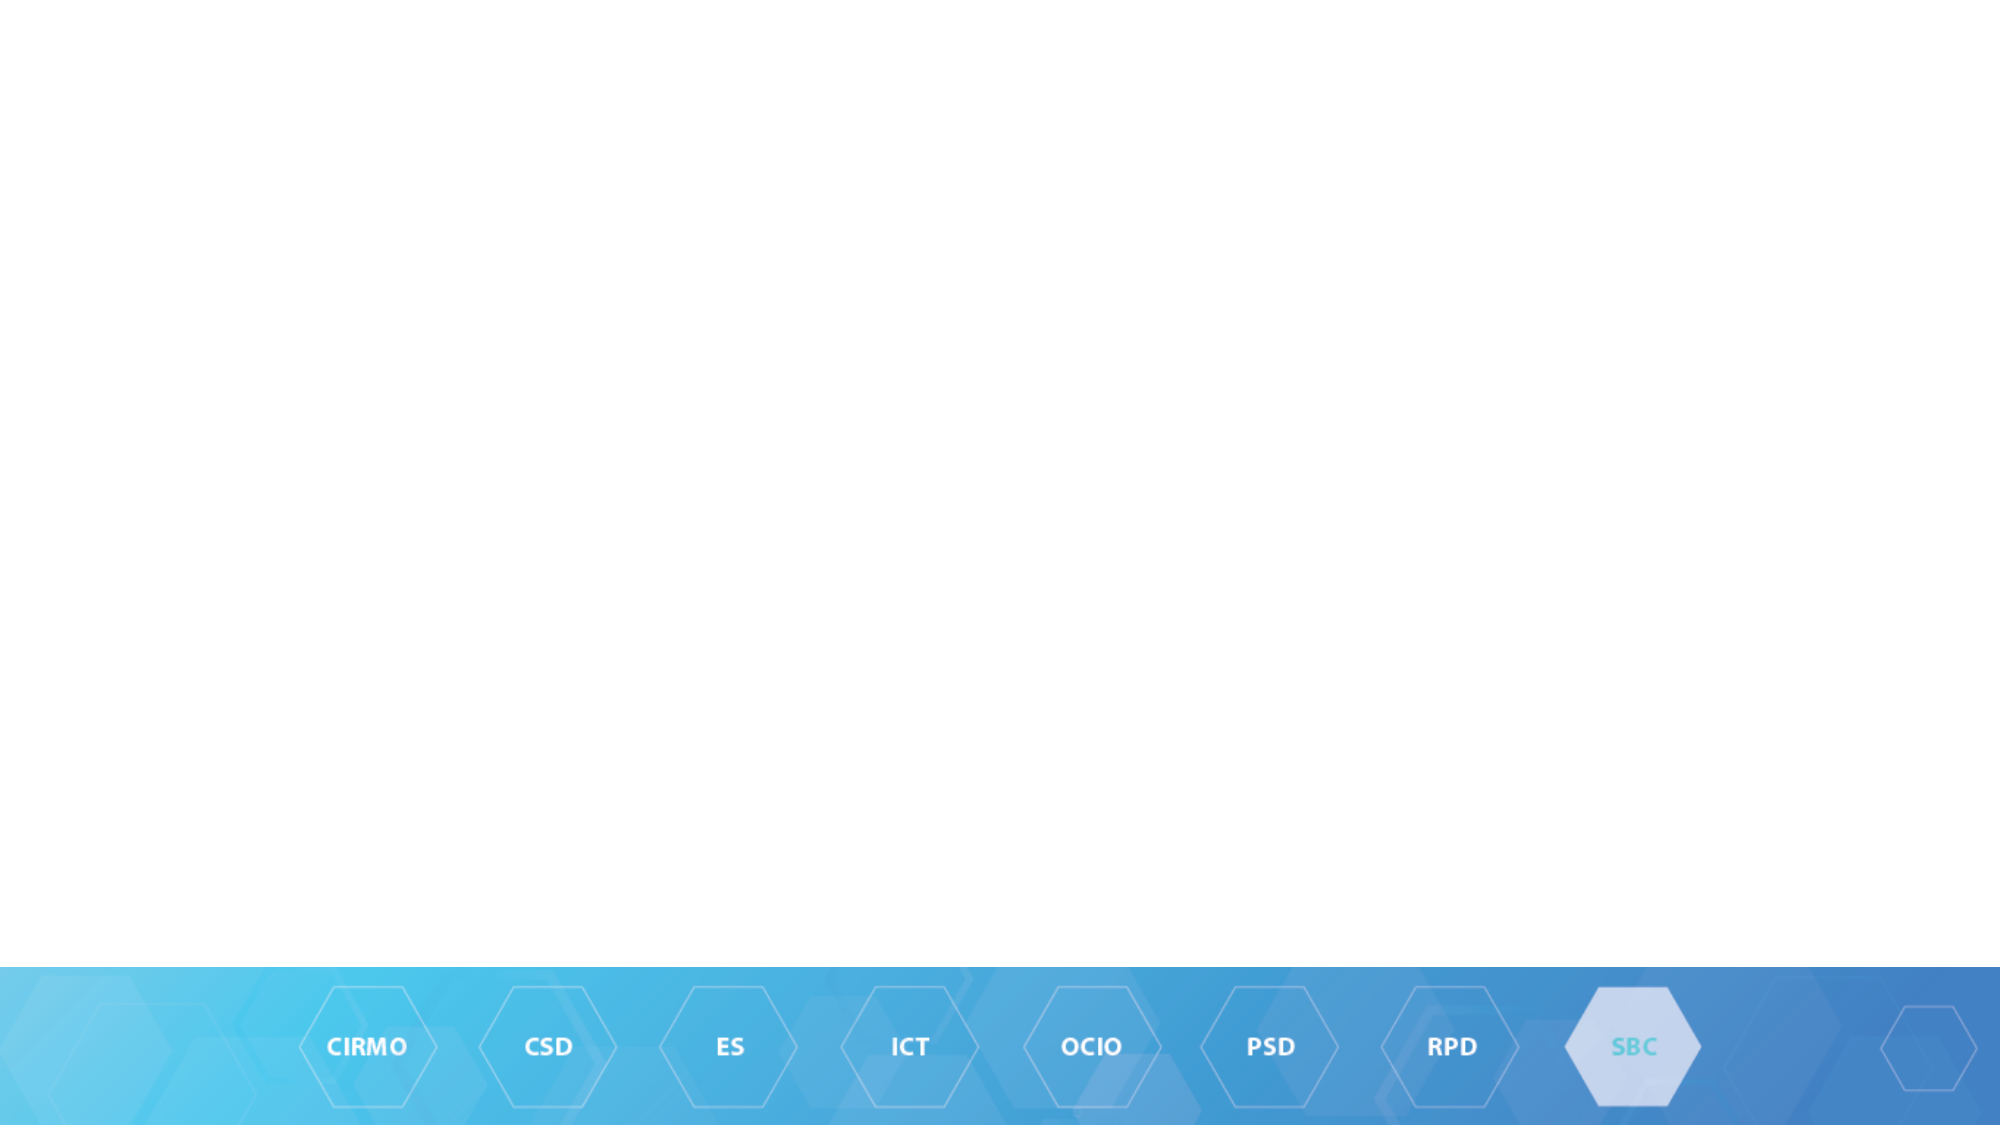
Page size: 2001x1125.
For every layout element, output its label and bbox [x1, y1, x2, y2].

picture [0, 967, 2000, 1125]
